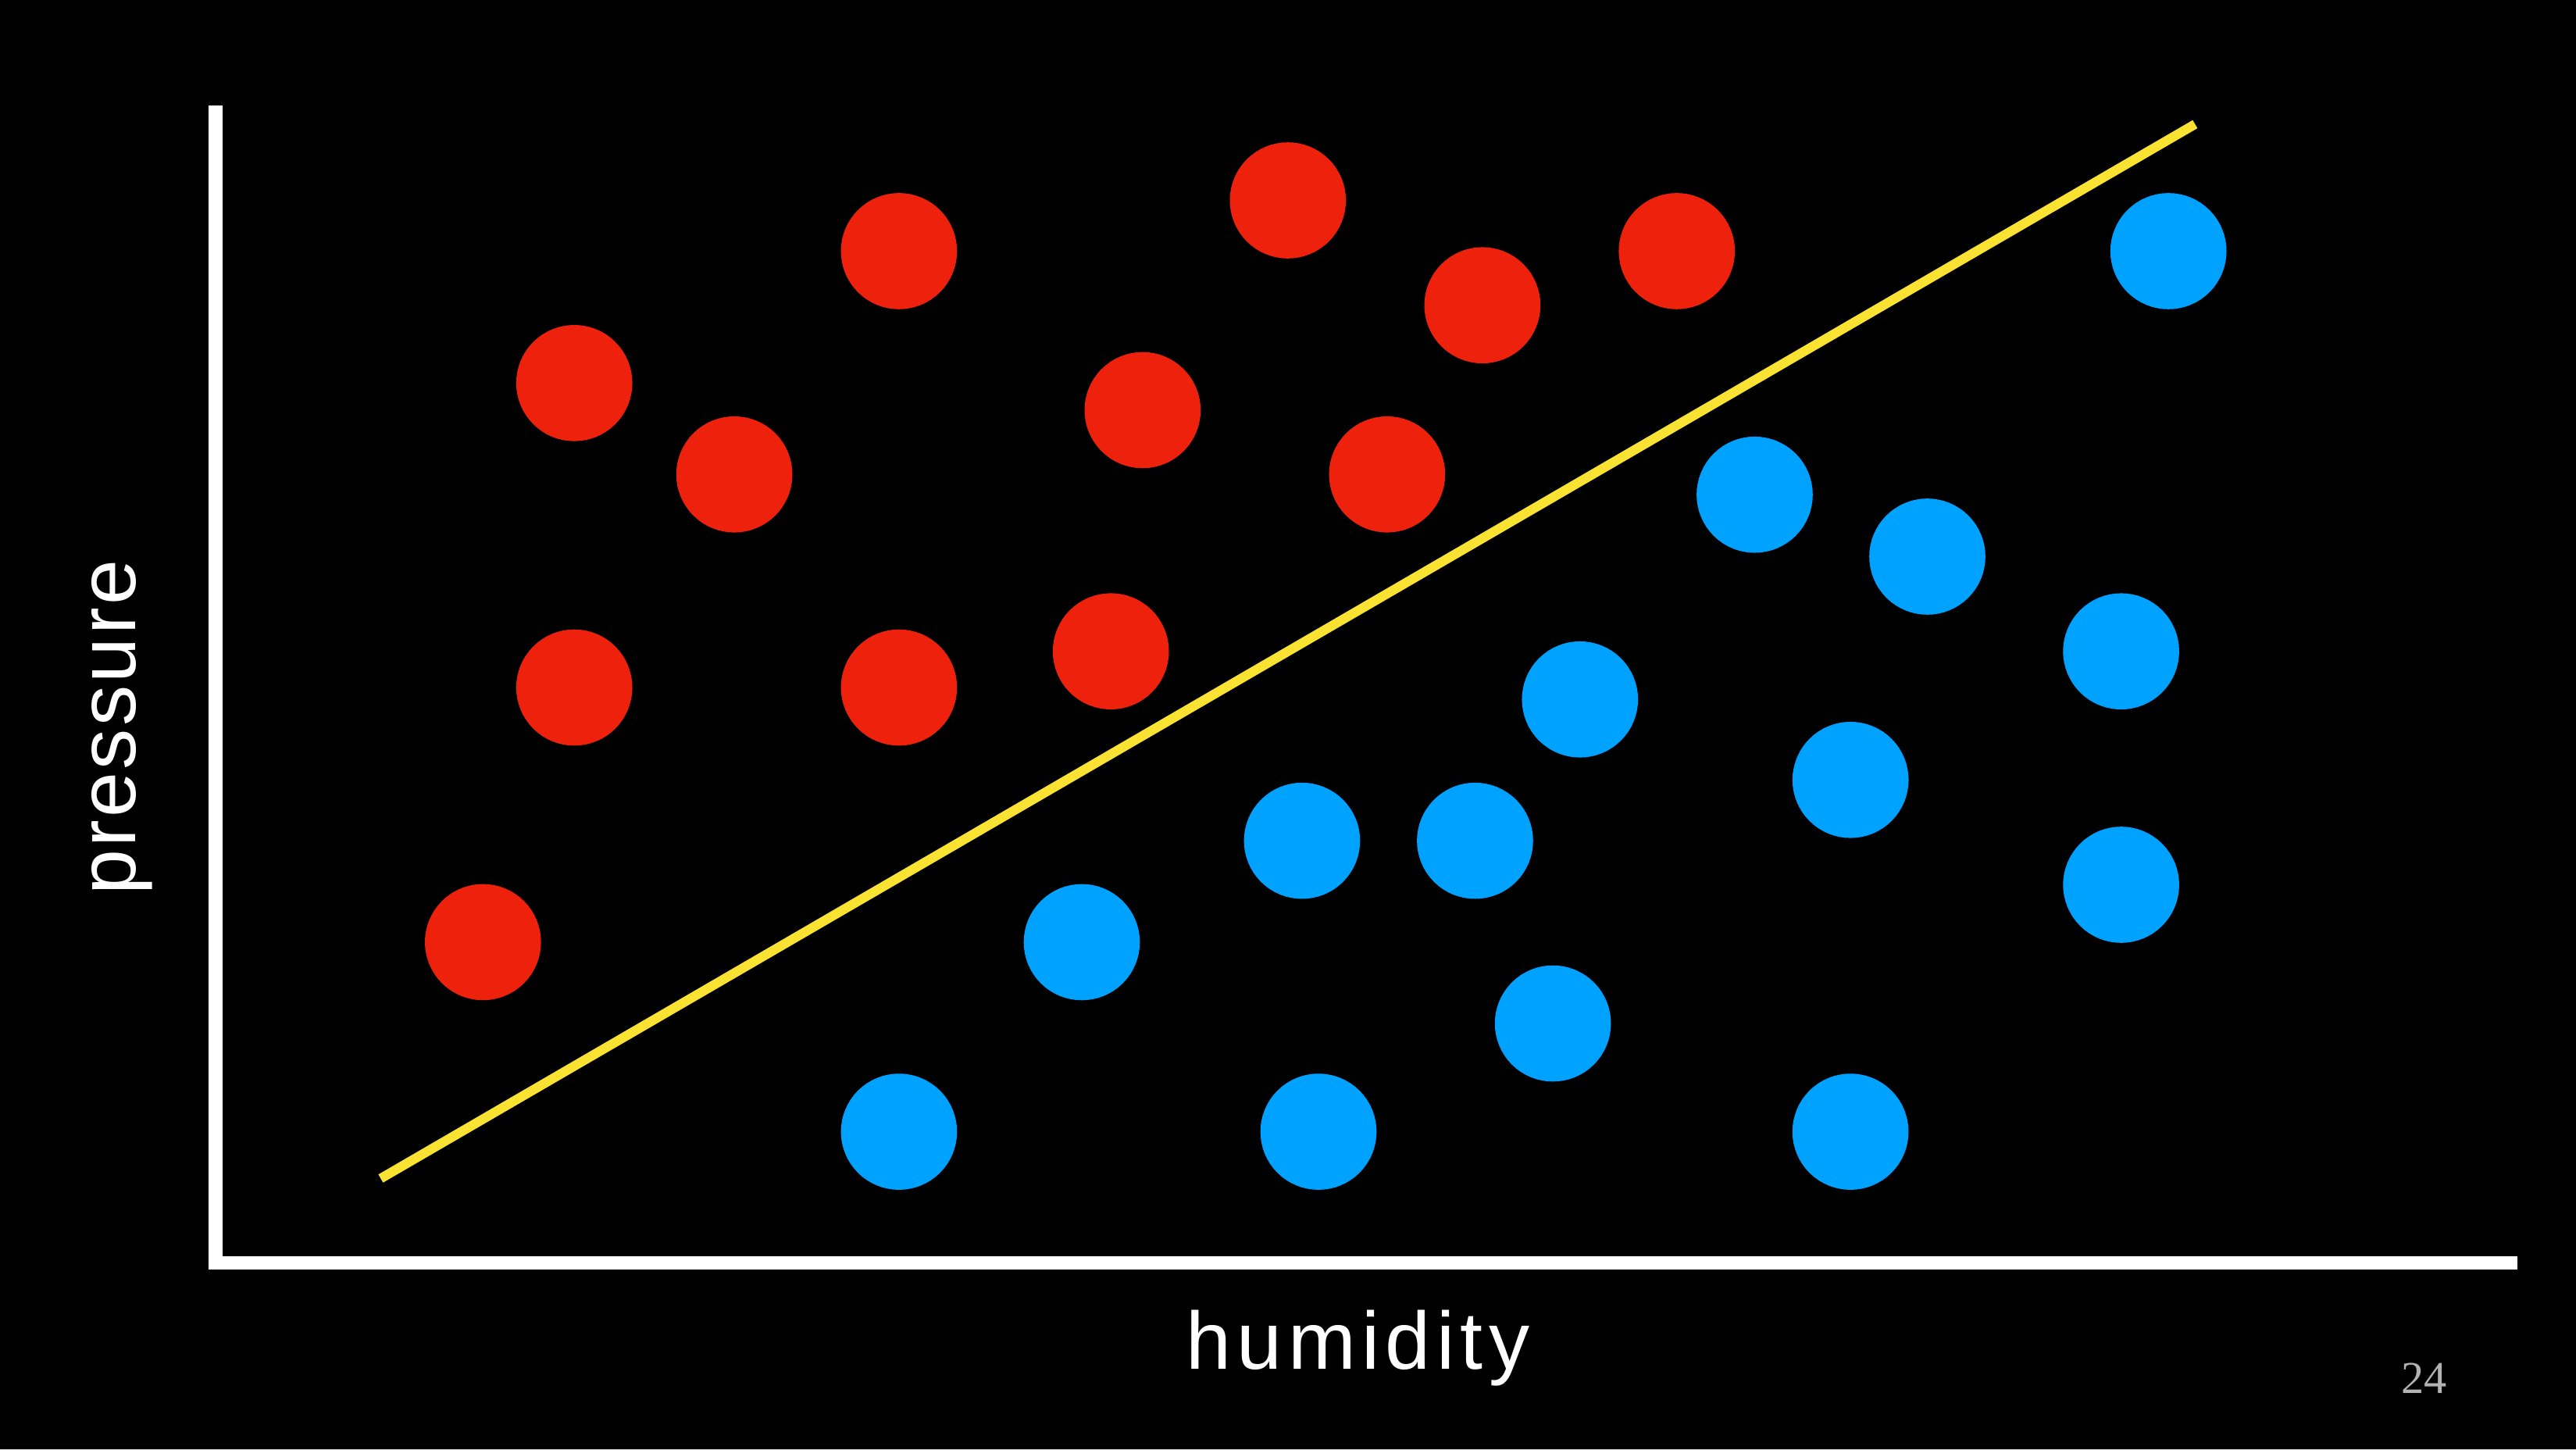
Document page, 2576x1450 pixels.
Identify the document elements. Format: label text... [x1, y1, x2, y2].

text_box pressure [62, 552, 152, 897]
title humidity [1138, 1285, 1587, 1450]
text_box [209, 105, 2518, 1270]
slide_number 24 [1854, 1348, 2447, 1403]
